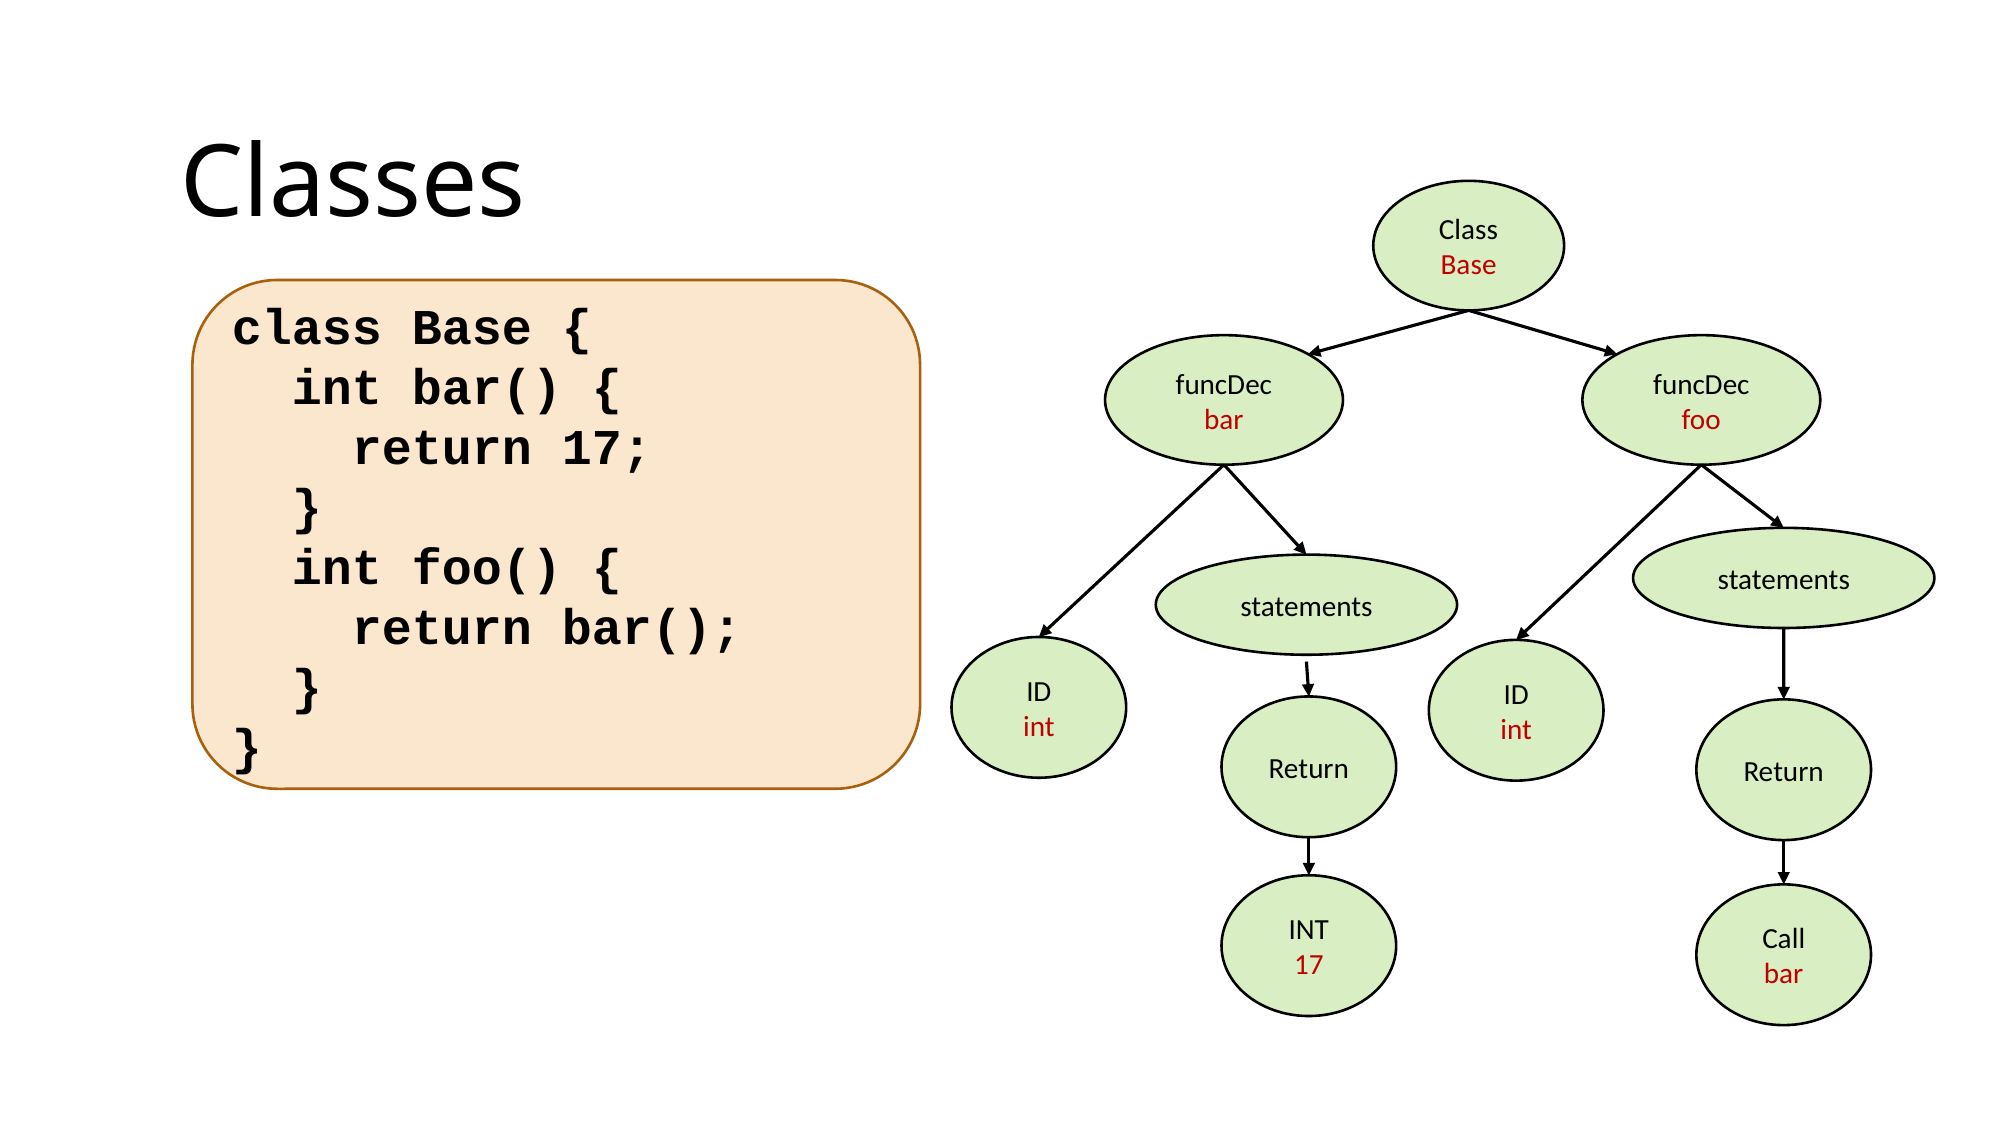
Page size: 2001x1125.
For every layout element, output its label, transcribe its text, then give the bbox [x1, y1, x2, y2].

text_box Classes [165, 109, 1829, 245]
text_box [1038, 464, 1225, 638]
text_box Class Base [1371, 179, 1566, 307]
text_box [1305, 661, 1310, 697]
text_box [1307, 309, 1470, 355]
text_box Return [1695, 698, 1873, 842]
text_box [1230, 464, 1307, 556]
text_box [1515, 465, 1702, 641]
text_box ID int [950, 635, 1128, 780]
text_box class Base { int bar() { return 17; } int foo() { return bar(); } } [191, 278, 922, 791]
text_box ID int [1427, 638, 1605, 782]
text_box statements [1712, 526, 1936, 630]
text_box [1707, 464, 1785, 529]
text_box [1473, 309, 1618, 355]
text_box funcDec bar [1103, 333, 1345, 461]
text_box Call bar [1695, 883, 1873, 1027]
text_box statements [1220, 553, 1459, 657]
text_box Return [1220, 695, 1398, 839]
text_box funcDec foo [1581, 333, 1822, 462]
text_box INT 17 [1220, 874, 1398, 1018]
